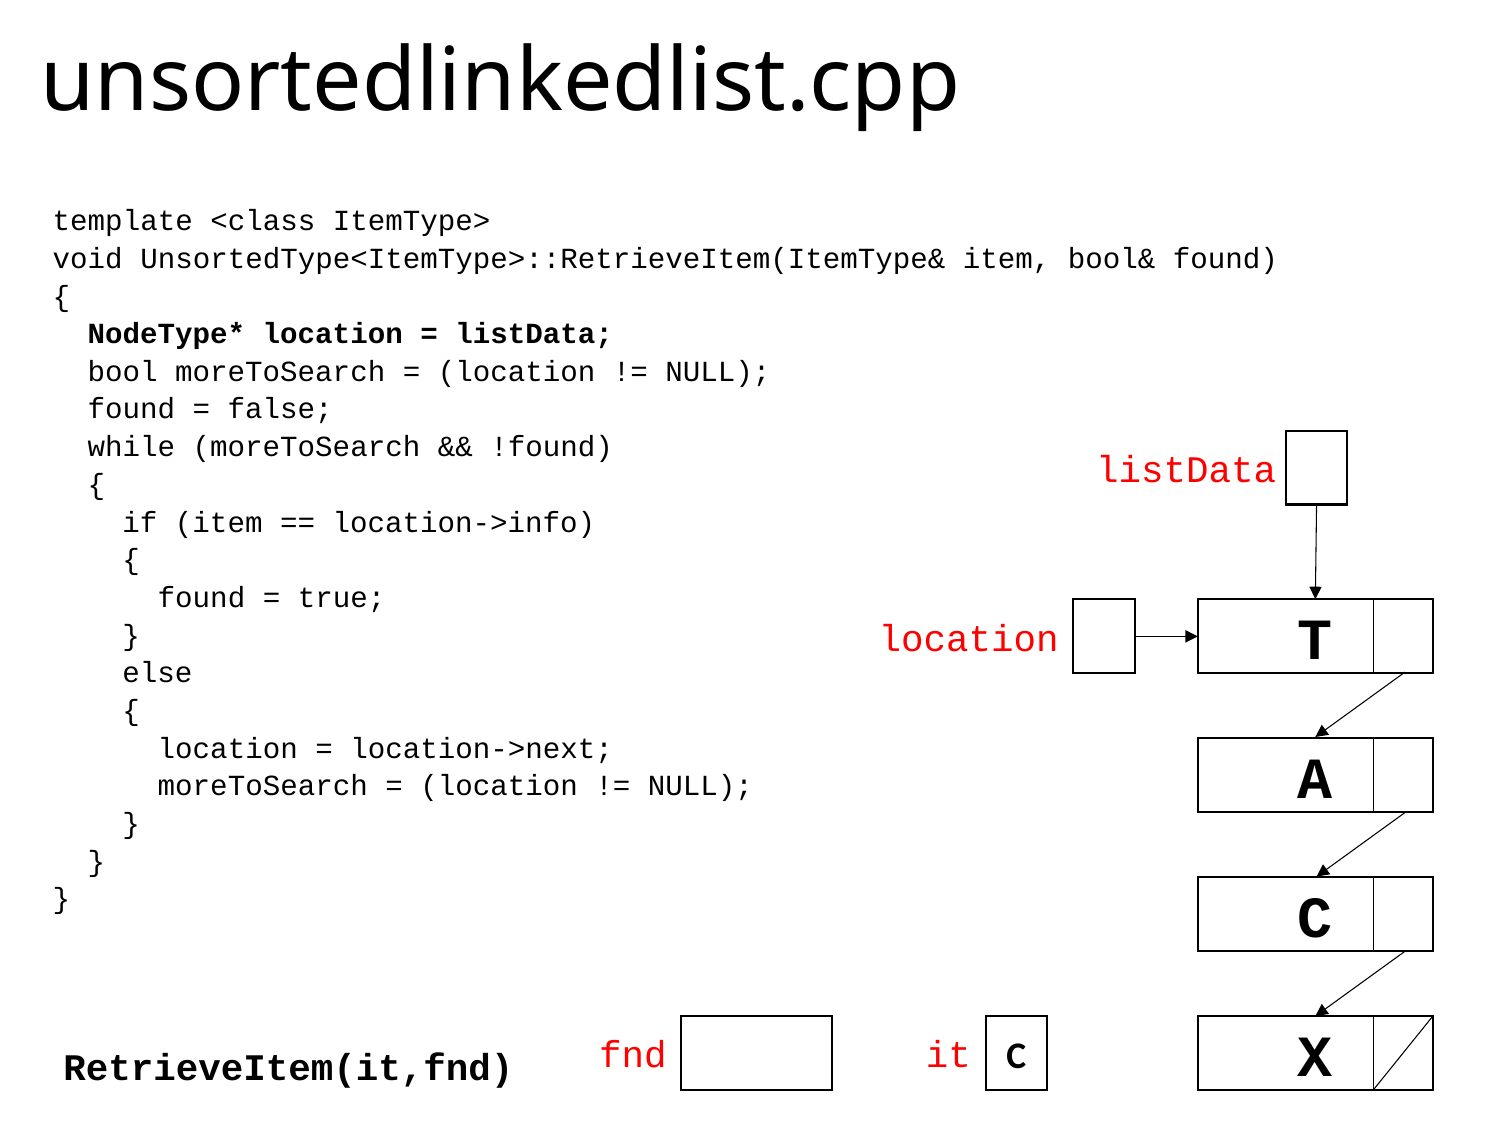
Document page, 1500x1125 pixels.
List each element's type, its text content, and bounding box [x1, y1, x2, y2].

title unsortedlinkedlist.cpp [25, 26, 1469, 138]
text_box it [856, 1022, 986, 1083]
text_box T [1197, 598, 1434, 674]
text_box X [1197, 1015, 1373, 1091]
text_box listData [1062, 437, 1291, 498]
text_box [1315, 672, 1405, 737]
text_box C [1374, 876, 1434, 952]
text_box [1315, 951, 1405, 1017]
text_box [680, 1015, 833, 1091]
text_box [1373, 1016, 1433, 1091]
list template <class ItemType> void UnsortedType<ItemType>::RetrieveItem(ItemType& item, bool& found) { NodeType* location = listData; bool moreToSearch = (location != NULL); found = false; while (moreToSearch && !found) { if (item == location->info) { found = true; } else { location = location->next; moreToSearch = (location != NULL); } } } [37, 198, 1298, 984]
text_box fnd [527, 1022, 682, 1083]
text_box A [1197, 737, 1434, 813]
text_box C [1197, 876, 1373, 952]
text_box [1285, 430, 1348, 506]
text_box [1072, 598, 1136, 674]
text_box C [985, 1015, 1048, 1091]
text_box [1316, 811, 1407, 877]
text_box location [845, 606, 1074, 666]
text_box RetrieveItem(it,fnd) [48, 1035, 531, 1095]
